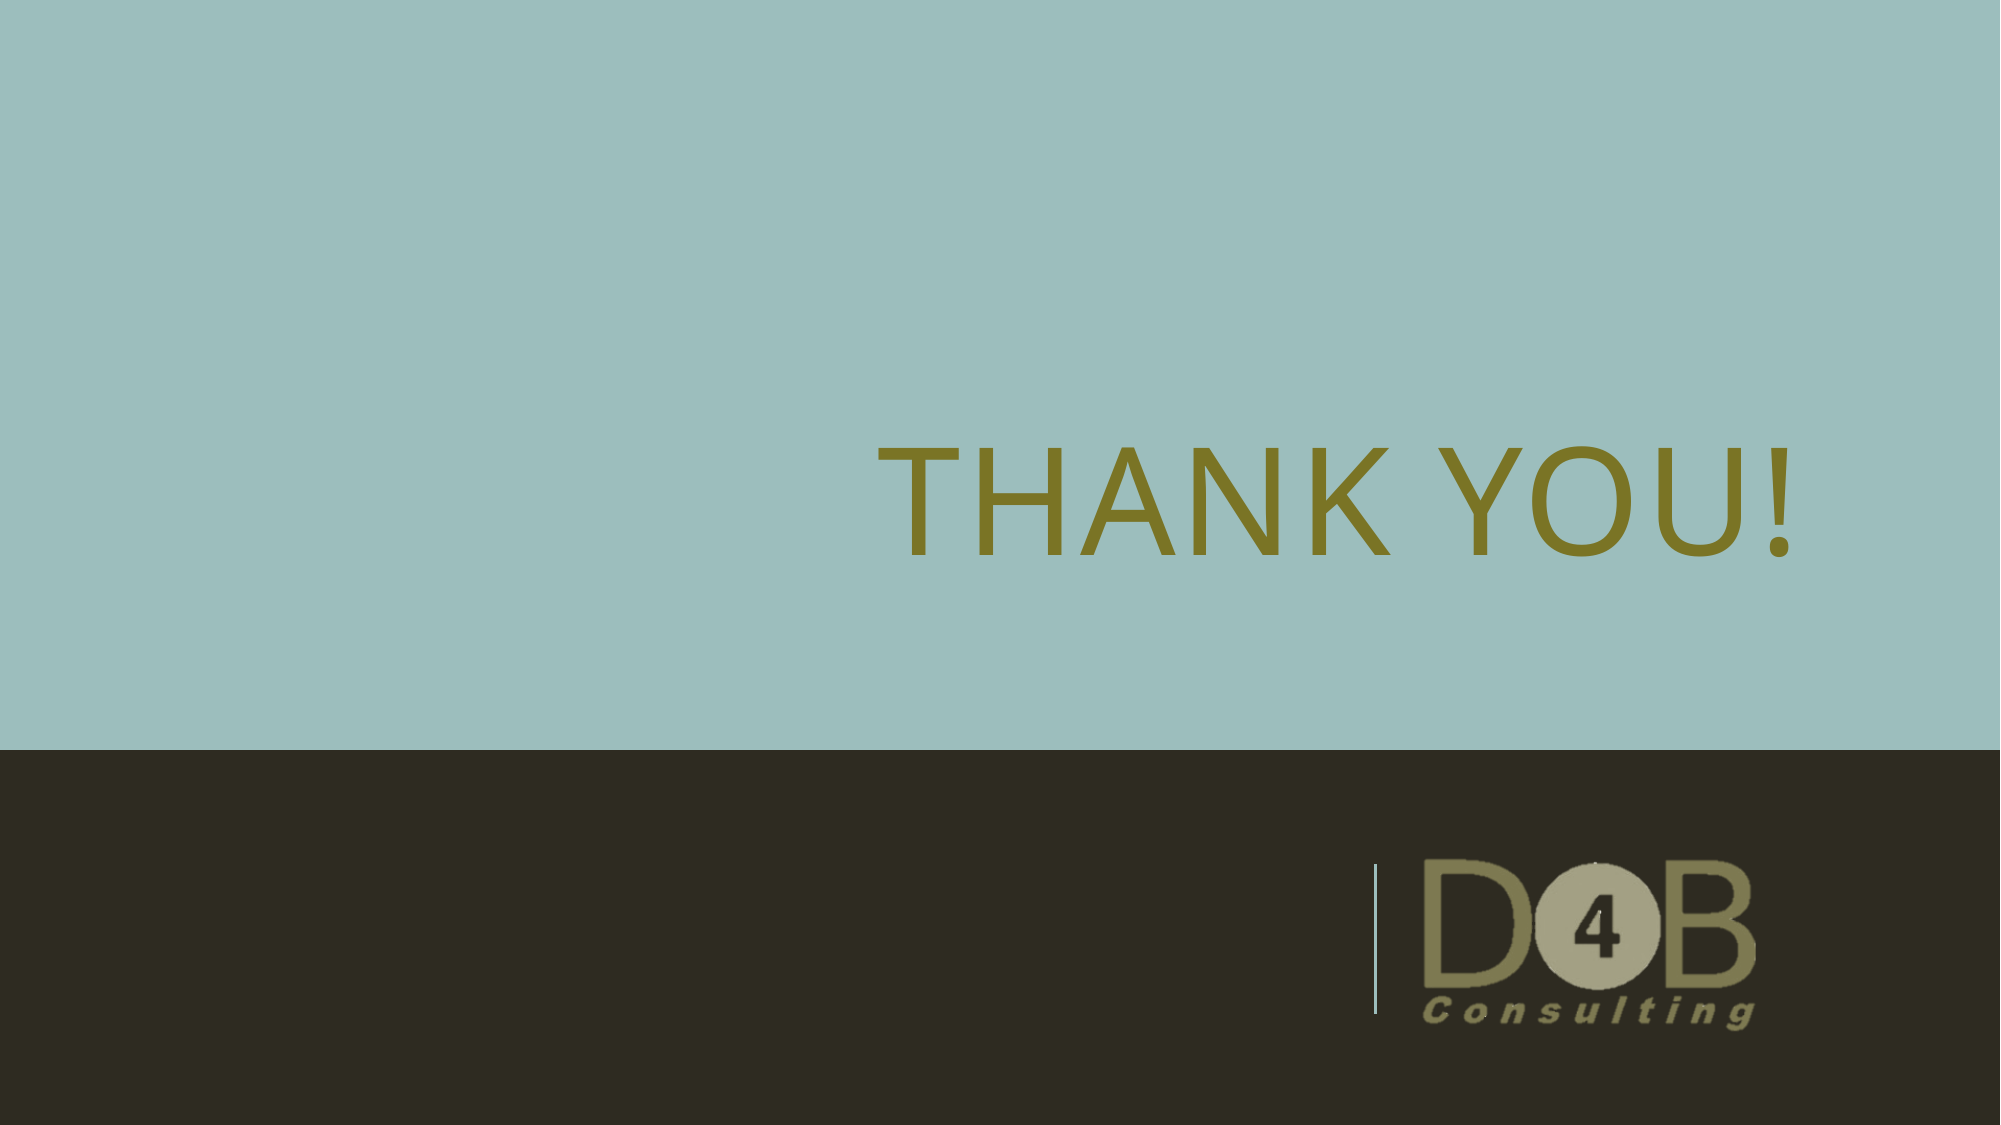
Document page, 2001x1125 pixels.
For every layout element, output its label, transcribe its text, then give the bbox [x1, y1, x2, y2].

text_box Thank you! [862, 104, 1895, 592]
picture [1415, 852, 1763, 1039]
